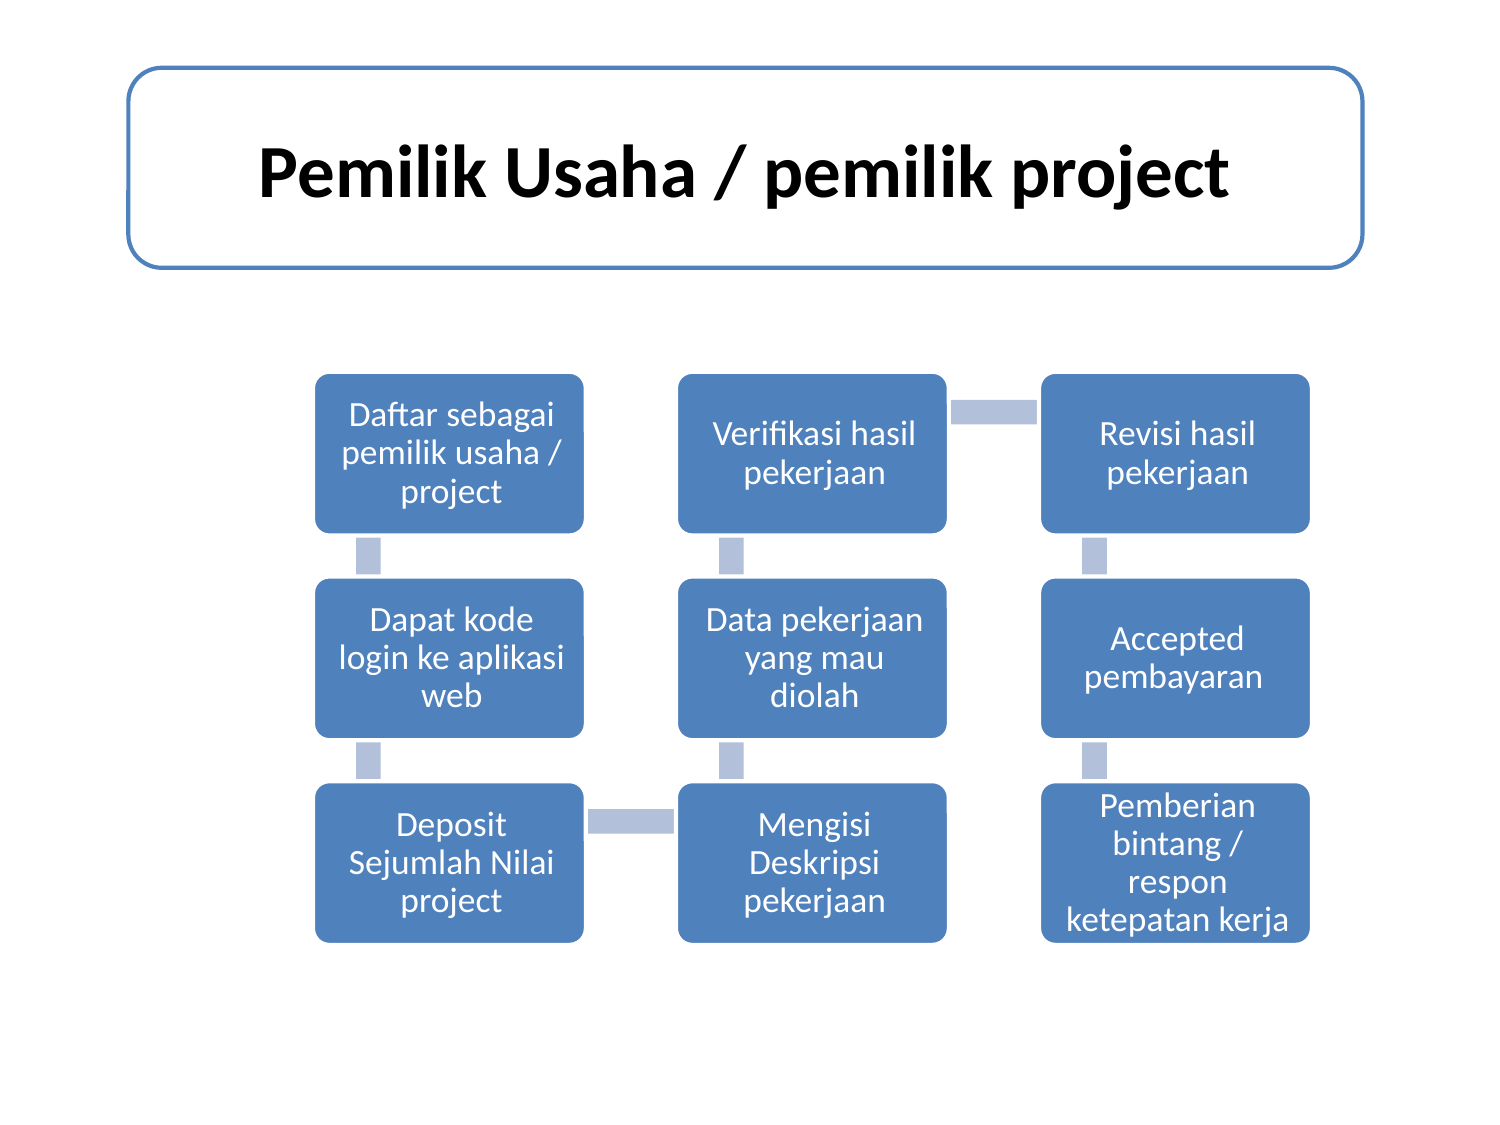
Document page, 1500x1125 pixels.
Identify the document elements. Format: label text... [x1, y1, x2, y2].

text_box Pemilik Usaha / pemilik project [126, 65, 1365, 270]
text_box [312, 324, 1313, 992]
